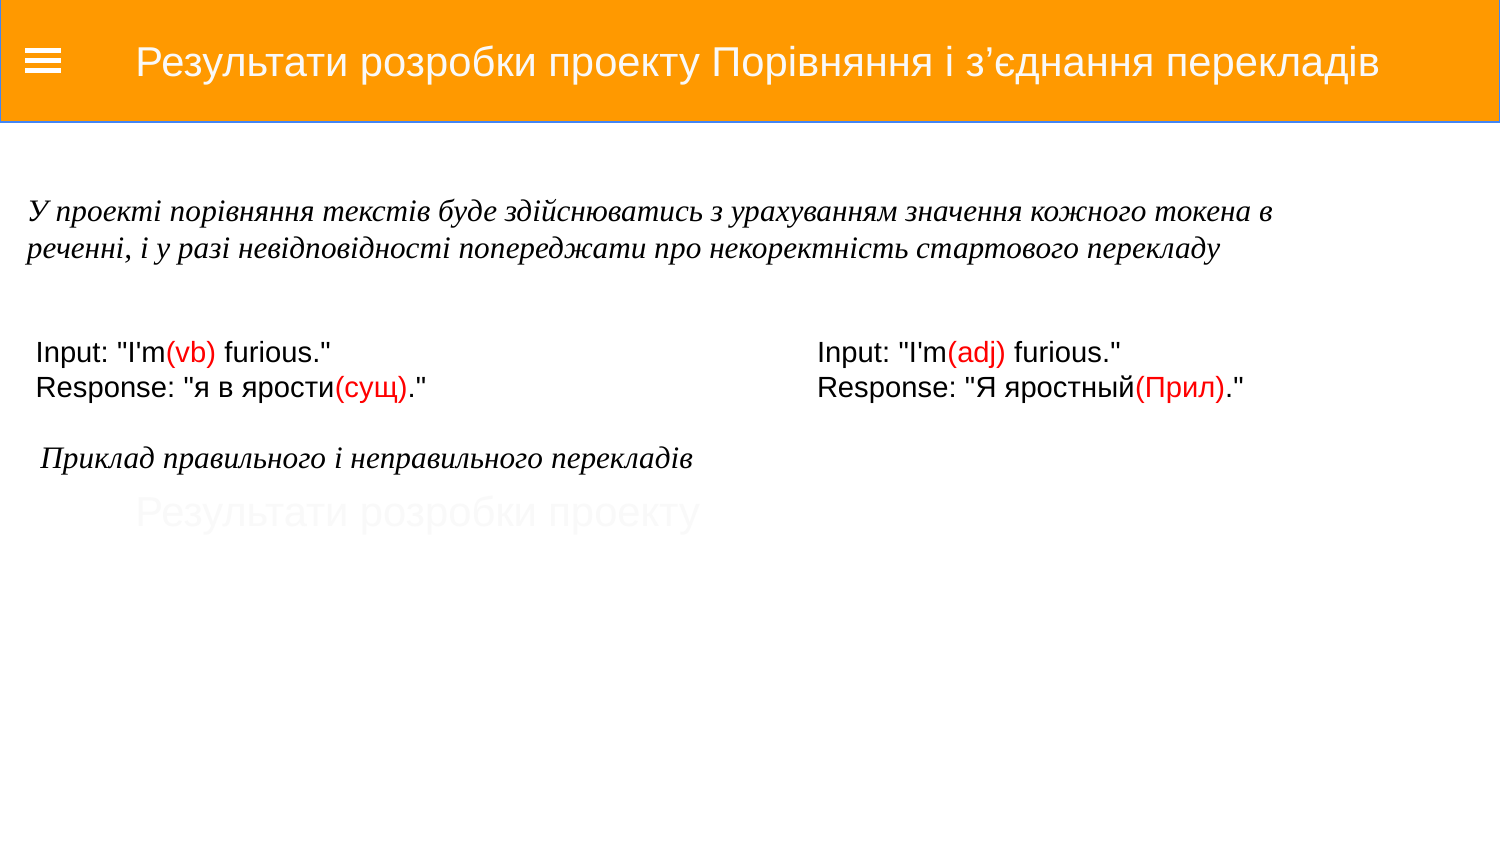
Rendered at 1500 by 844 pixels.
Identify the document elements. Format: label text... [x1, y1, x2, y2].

text_box Результати розробки проекту Порівняння і з’єднання перекладів Результати розробки проекту [120, 19, 1449, 105]
text_box Приклад правильного і неправильного перекладів [25, 421, 1372, 566]
text_box [0, 0, 1500, 123]
text_box У проекті порівняння текстів буде здійснюватись з урахуванням значення кожного токена в реченні, і у разі невідповідності попереджати про некоректність стартового перекладу [11, 175, 1358, 319]
text_box Input: "I'm(vb) furious." Response: "я в ярости(сущ)." [20, 318, 513, 442]
text_box Input: "I'm(adj) furious." Response: "Я яростный(Прил)." [802, 318, 1295, 421]
